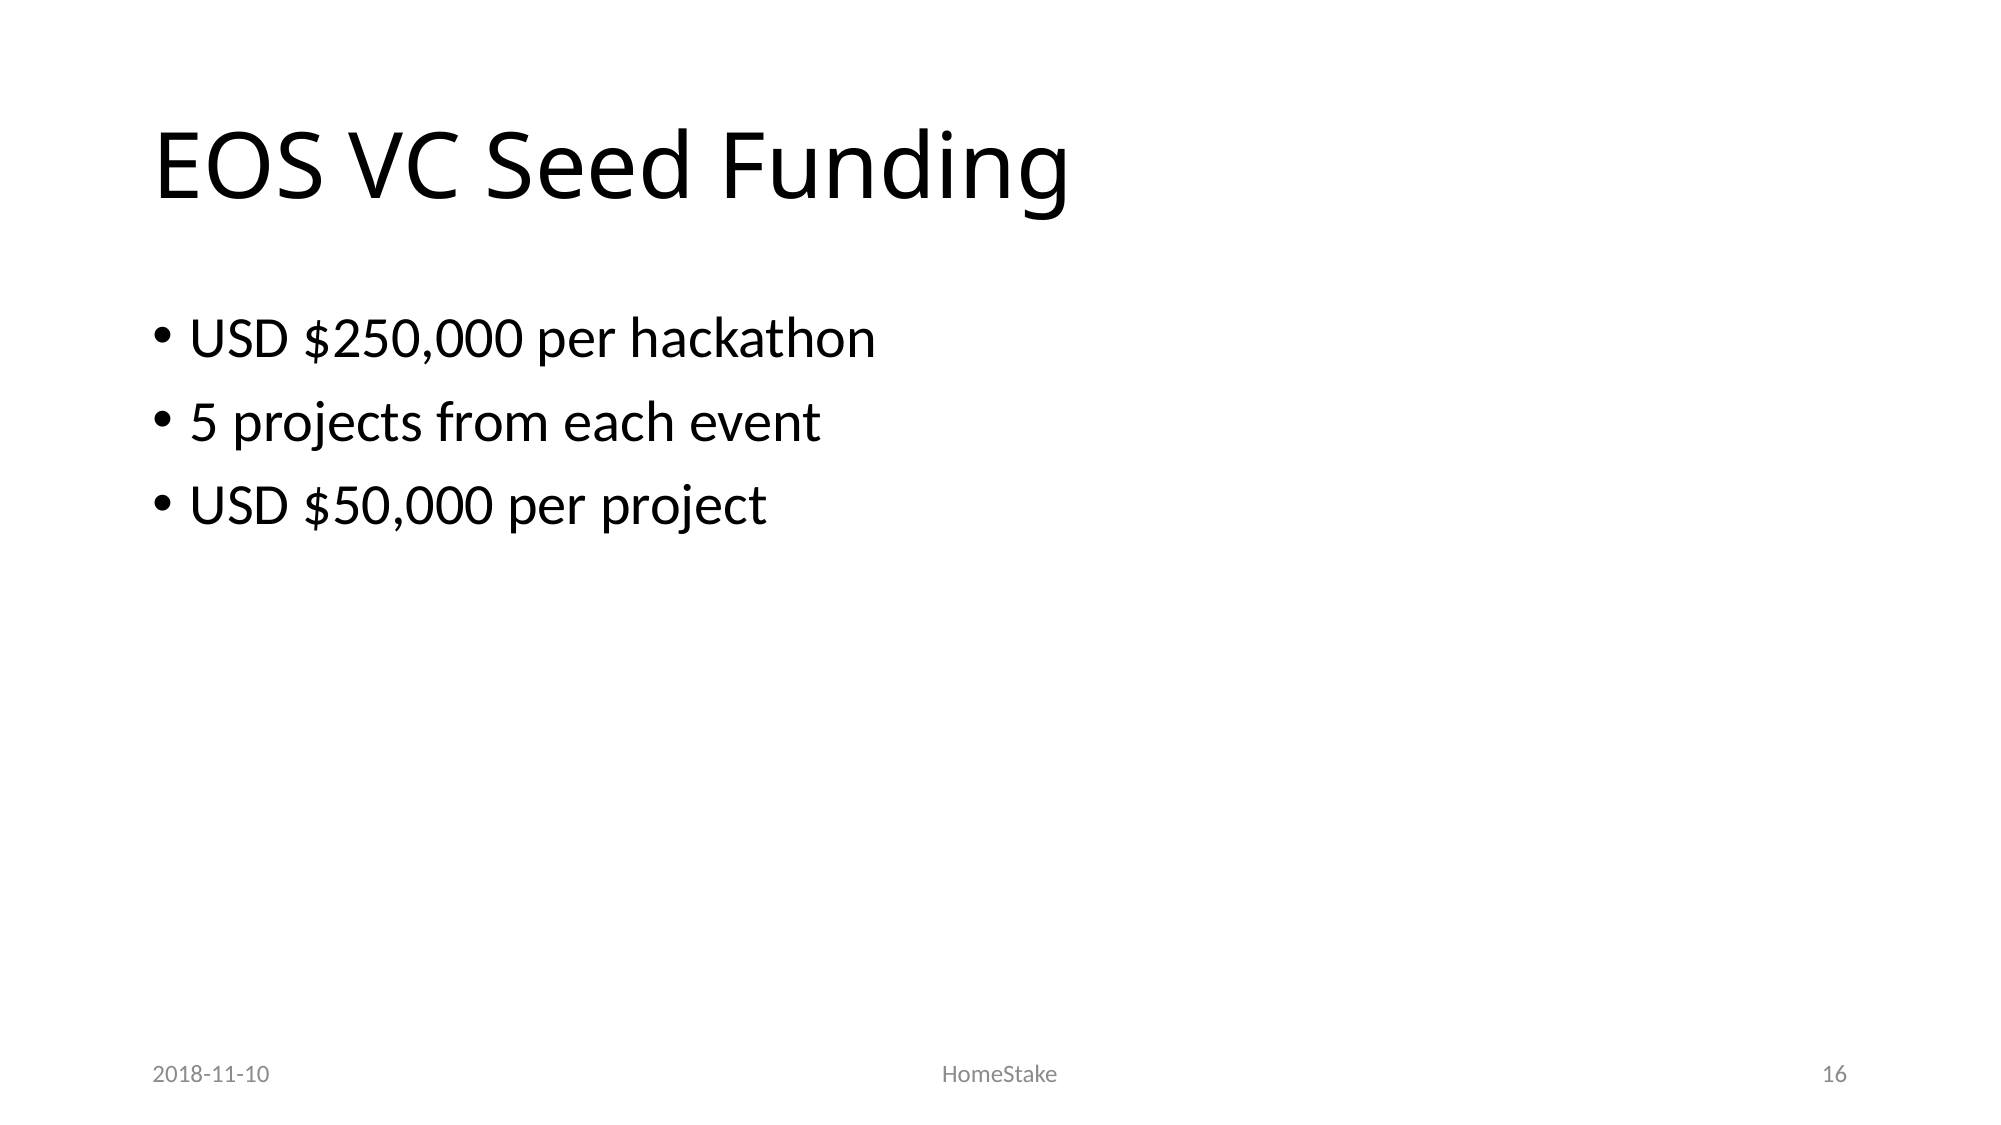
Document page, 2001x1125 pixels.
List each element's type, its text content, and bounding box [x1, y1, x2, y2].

list USD $250,000 per hackathon 5 projects from each event USD $50,000 per project [137, 299, 1863, 1014]
slide_number 16 [1412, 1042, 1863, 1103]
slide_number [137, 1042, 588, 1103]
footer HomeStake [662, 1042, 1338, 1103]
title EOS VC Seed Funding [137, 59, 1863, 278]
